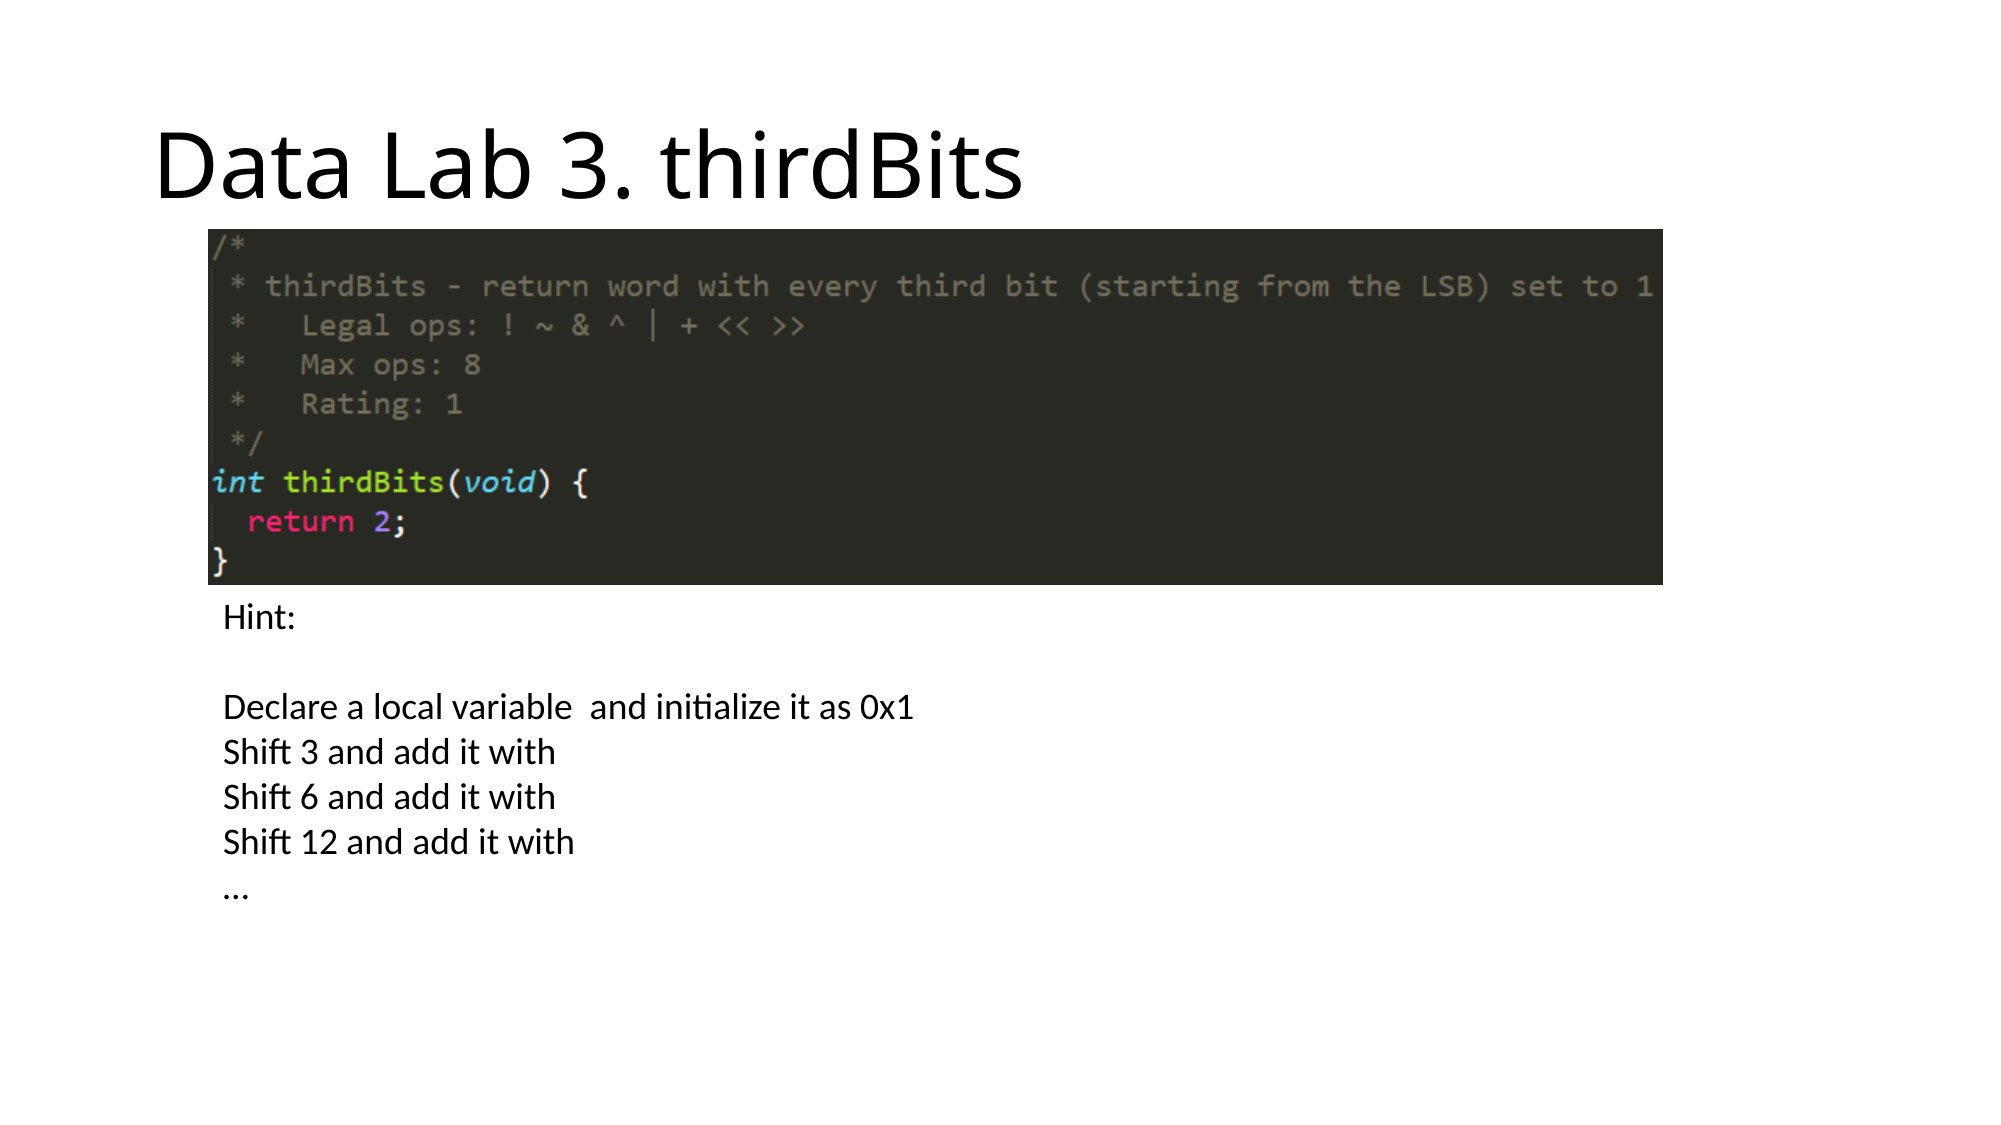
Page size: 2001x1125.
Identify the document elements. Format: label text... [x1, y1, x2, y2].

picture [208, 229, 1664, 585]
title Data Lab 3. thirdBits [137, 59, 1863, 278]
